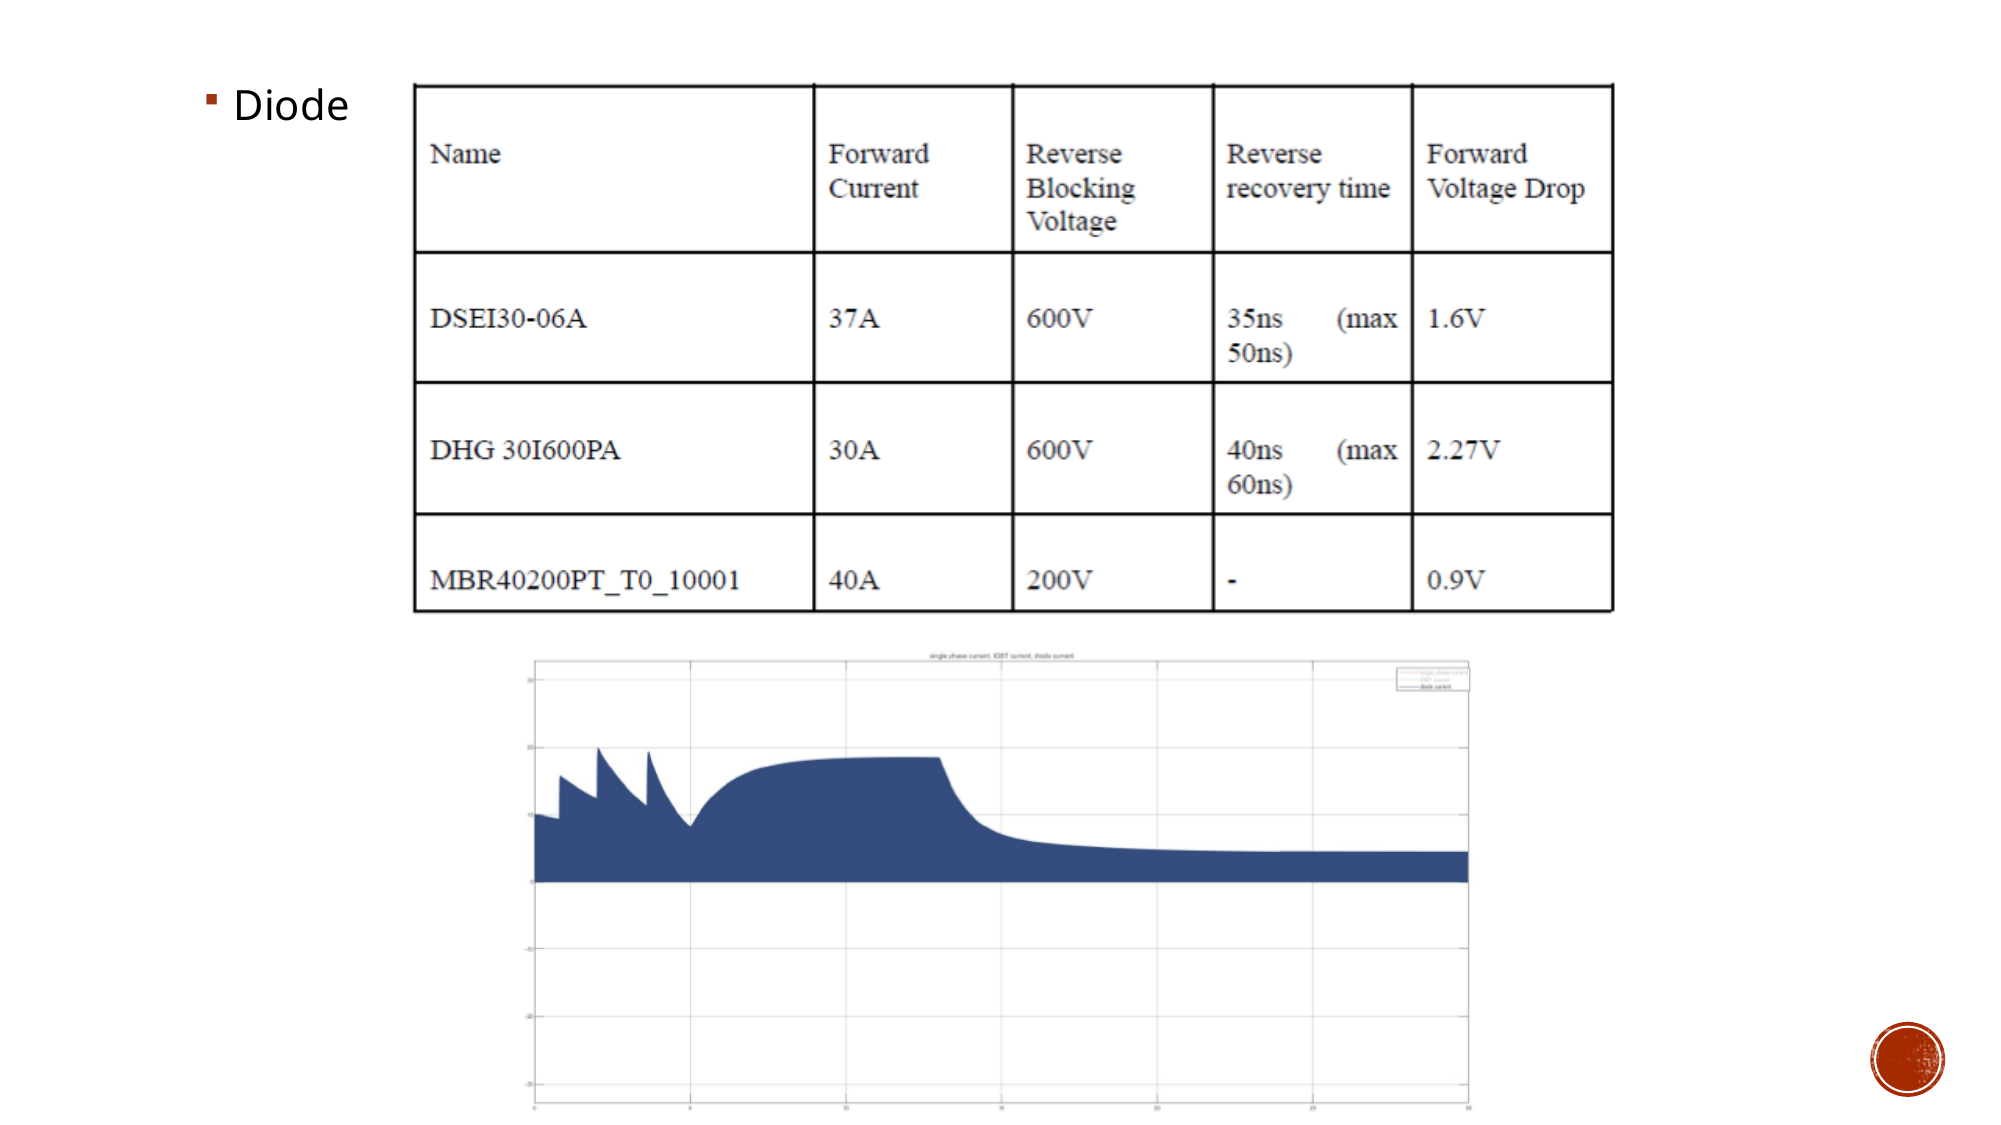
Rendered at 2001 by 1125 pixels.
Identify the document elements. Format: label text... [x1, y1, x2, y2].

list Diode [188, 76, 1839, 742]
picture [407, 77, 1621, 619]
picture [514, 636, 1479, 1125]
